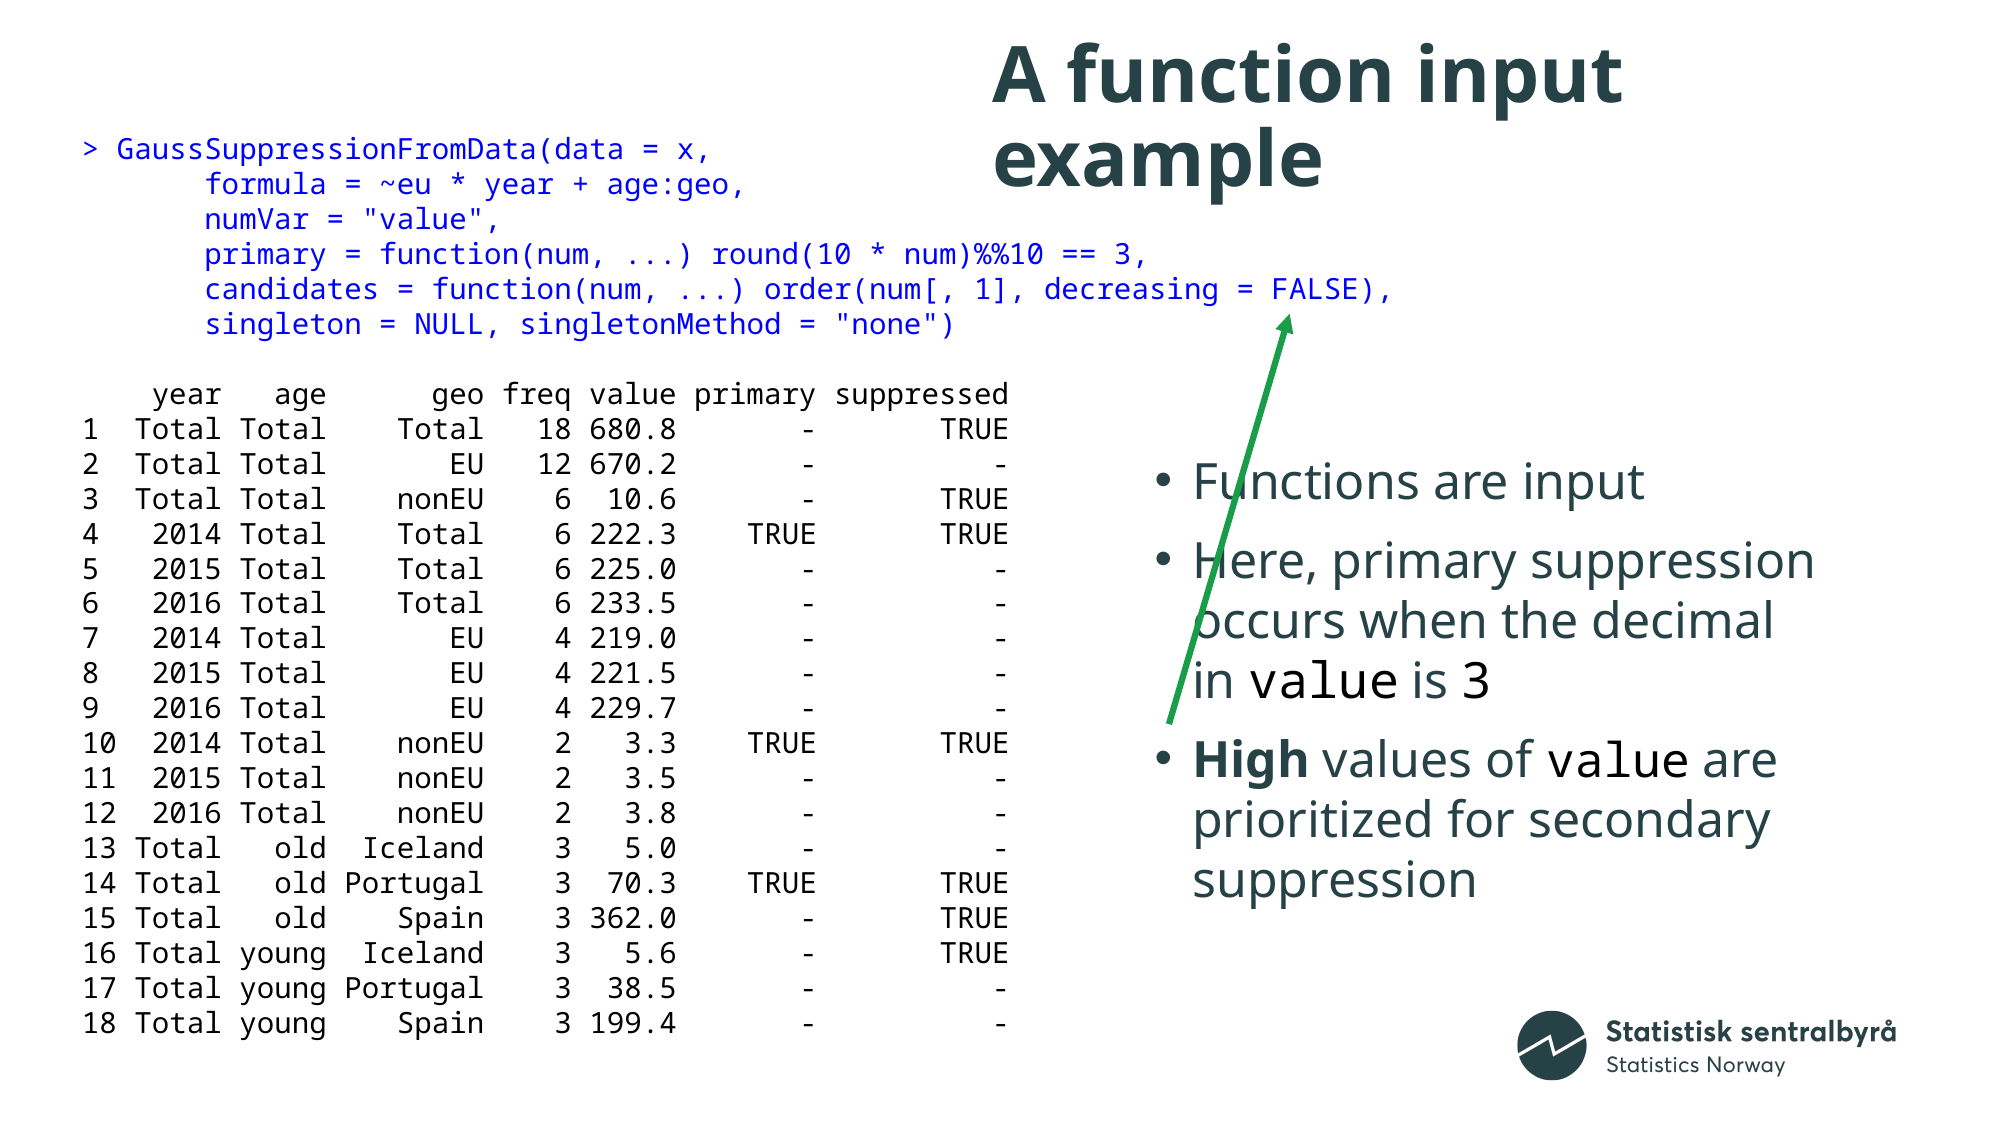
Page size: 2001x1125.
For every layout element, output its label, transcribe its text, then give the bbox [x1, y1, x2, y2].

title A function input example [977, 34, 1870, 212]
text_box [1168, 313, 1290, 725]
list Functions are input Here, primary suppression occurs when the decimal in value is 3 High values of value are prioritized for secondary suppression [1572, 442, 1845, 889]
picture [1572, 995, 2000, 1125]
text_box > GaussSuppressionFromData(data = x, formula = ~eu * year + age:geo, numVar = "value", primary = function(num, ...) round(10 * num)%%10 == 3, candidates = function(num, ...) order(num[, 1], decreasing = FALSE), singleton = NULL, singletonMethod = "none") year age geo freq value primary suppressed 1 Total Total Total 18 680.8 - TRUE 2 Total Total EU 12 670.2 - - 3 Total Total nonEU 6 10.6 - TRUE 4 2014 Total Total 6 222.3 TRUE TRUE 5 2015 Total Total 6 225.0 - - 6 2016 Total Total 6 233.5 - - 7 2014 Total EU 4 219.0 - - 8 2015 Total EU 4 221.5 - - 9 2016 Total EU 4 229.7 - - 10 2014 Total nonEU 2 3.3 TRUE TRUE 11 2015 Total nonEU 2 3.5 - - 12 2016 Total nonEU 2 3.8 - - 13 Total old Iceland 3 5.0 - - 14 Total old Portugal 3 70.3 TRUE TRUE 15 Total old Spain 3 362.0 - TRUE 16 Total young Iceland 3 5.6 - TRUE 17 Total young Portugal 3 38.5 - - 18 Total young Spain 3 199.4 - - [67, 123, 1572, 1125]
